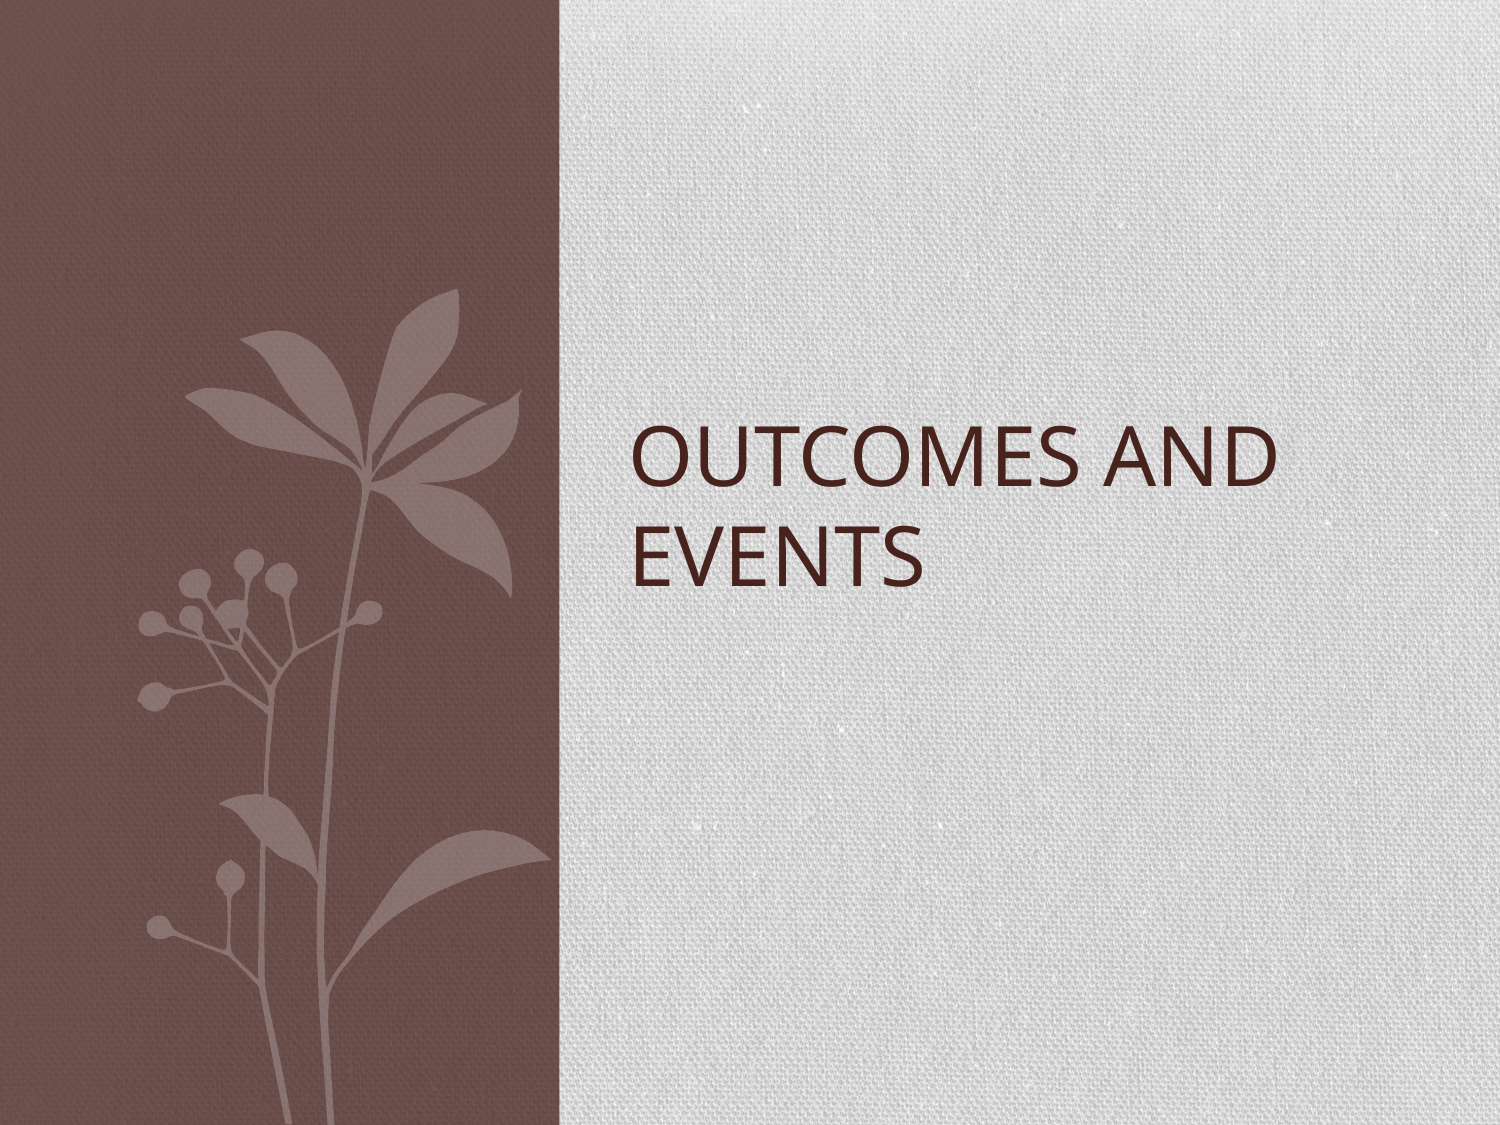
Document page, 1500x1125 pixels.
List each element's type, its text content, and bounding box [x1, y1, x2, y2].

title Outcomes and Events [613, 232, 1454, 611]
